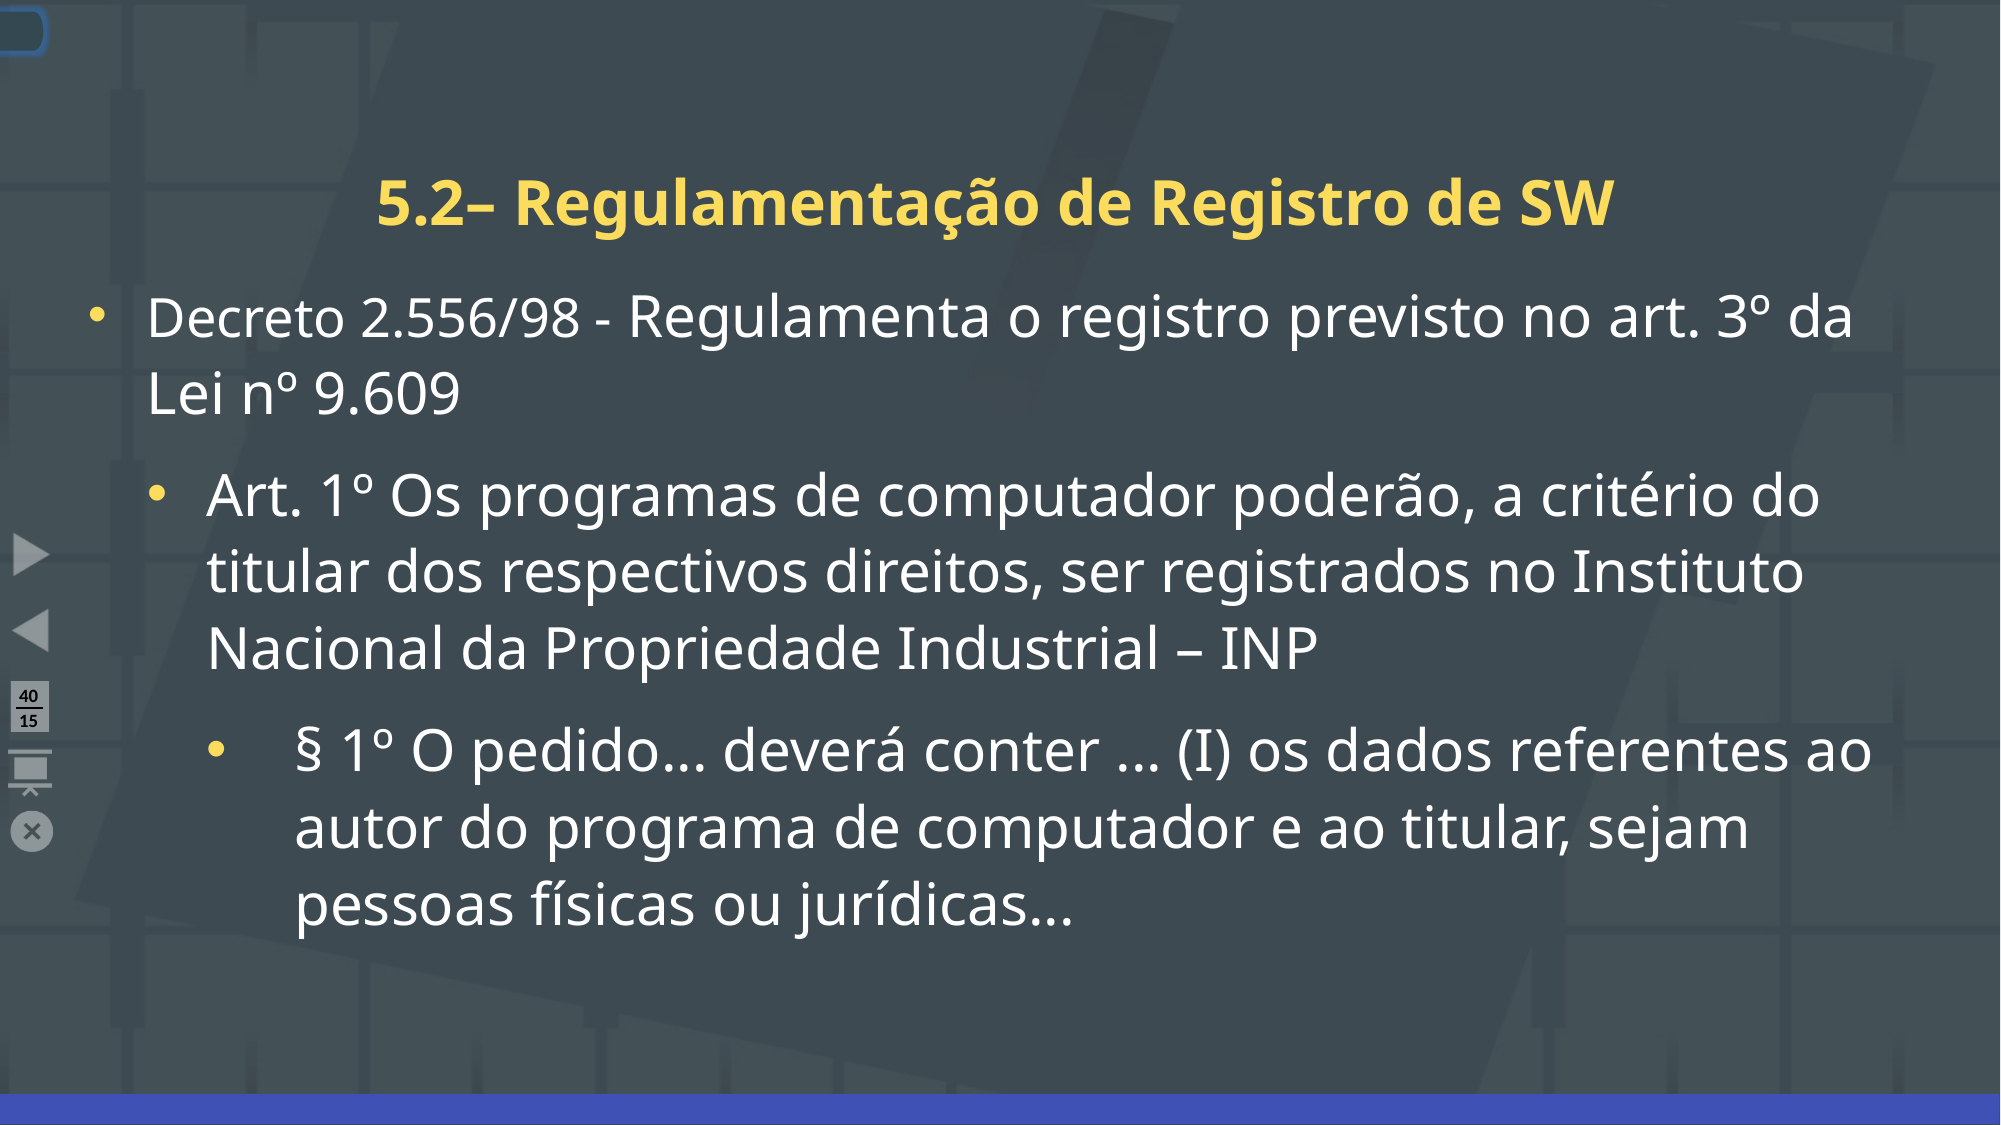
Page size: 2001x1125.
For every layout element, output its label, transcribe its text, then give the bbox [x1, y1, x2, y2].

title 5.2– Regulamentação de Registro de SW [196, 113, 1796, 251]
list Decreto 2.556/98 - Regulamenta o registro previsto no art. 3º da Lei nº 9.609 Art. 1º Os programas de computador poderão, a critério do titular dos respectivos direitos, ser registrados no Instituto Nacional da Propriedade Industrial – INP § 1º O pedido... deverá conter ... (I) os dados referentes ao autor do programa de computador e ao titular, sejam pessoas físicas ou jurídicas... [72, 251, 1959, 1065]
picture [0, 0, 2001, 1125]
